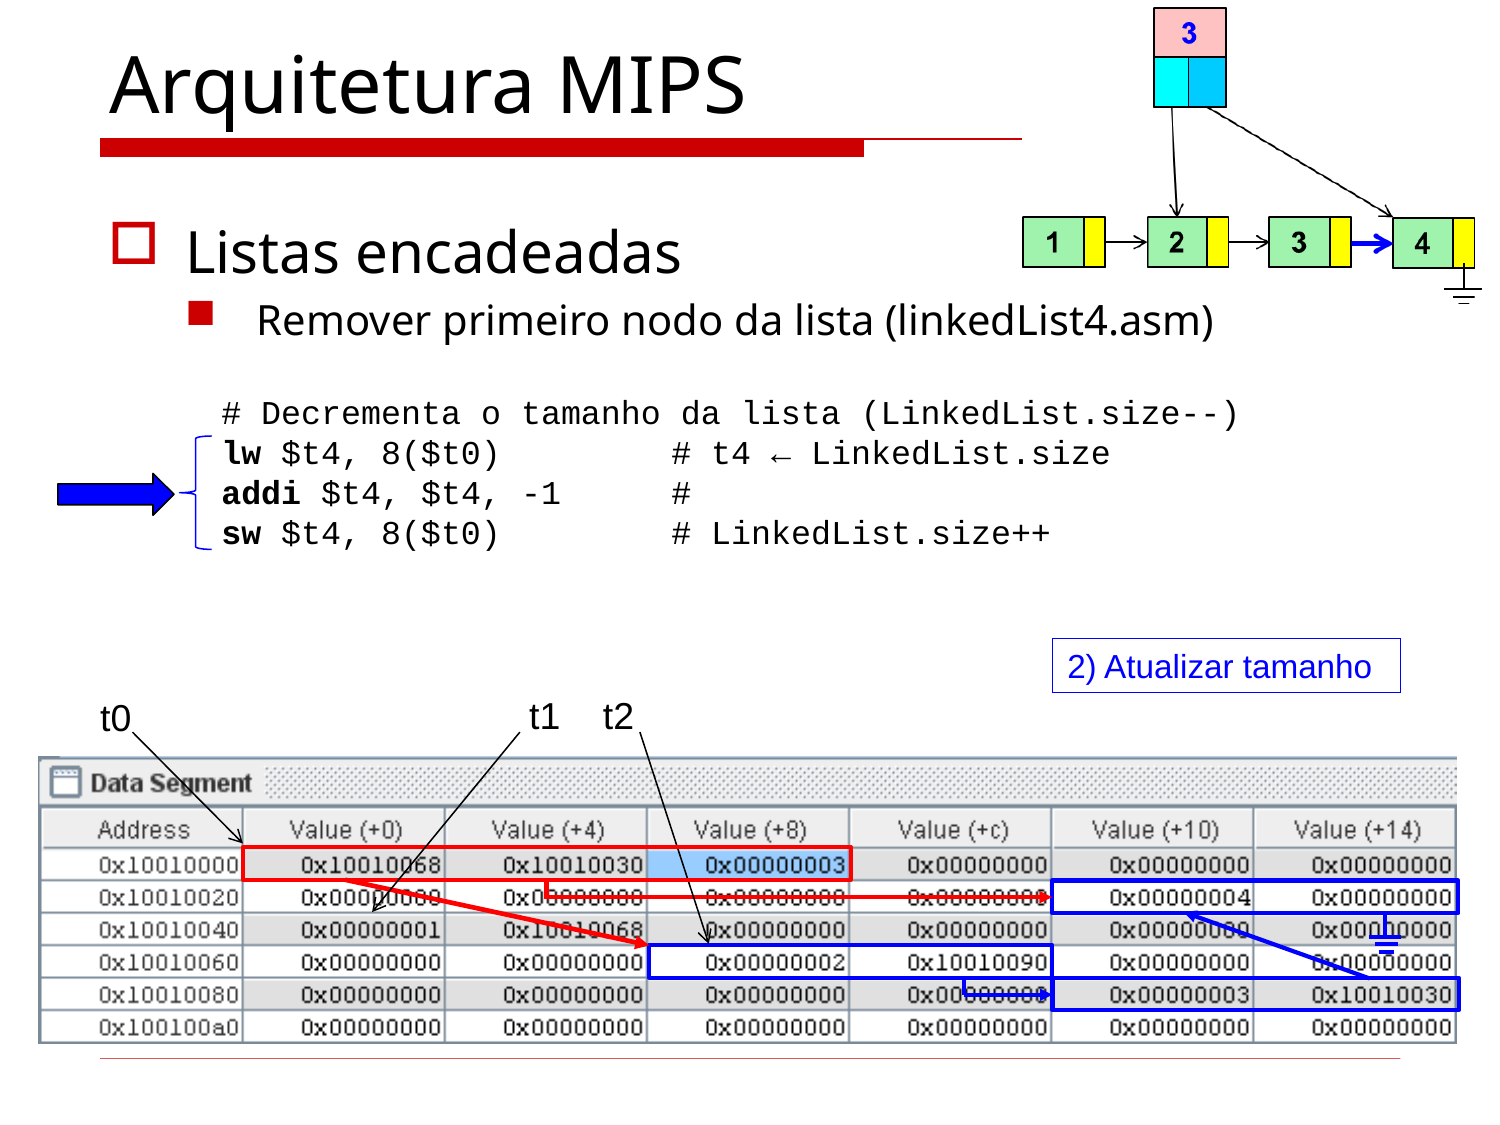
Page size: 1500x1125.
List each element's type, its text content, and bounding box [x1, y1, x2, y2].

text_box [714, 880, 1053, 900]
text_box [84, 686, 244, 844]
picture [577, 756, 587, 879]
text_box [963, 978, 1053, 995]
picture [38, 756, 1457, 1044]
text_box 2) Atualizar tamanho [1052, 638, 1401, 693]
picture [1021, 4, 1483, 304]
text_box # Decrementa o tamanho da lista (LinkedList.size--) lw $t4, 8($t0) # t4 ← LinkedList.size addi $t4, $t4, -1 # sw $t4, 8($t0) # LinkedList.size++ [206, 383, 1457, 559]
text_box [1369, 913, 1401, 953]
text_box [1183, 911, 1370, 979]
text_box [371, 684, 577, 913]
text_box [57, 473, 174, 516]
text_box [345, 879, 582, 946]
title Arquitetura MIPS [93, 49, 1016, 138]
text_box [587, 684, 710, 945]
text_box [179, 436, 212, 550]
list Listas encadeadas Remover primeiro nodo da lista (linkedList4.asm) [92, 207, 1431, 373]
